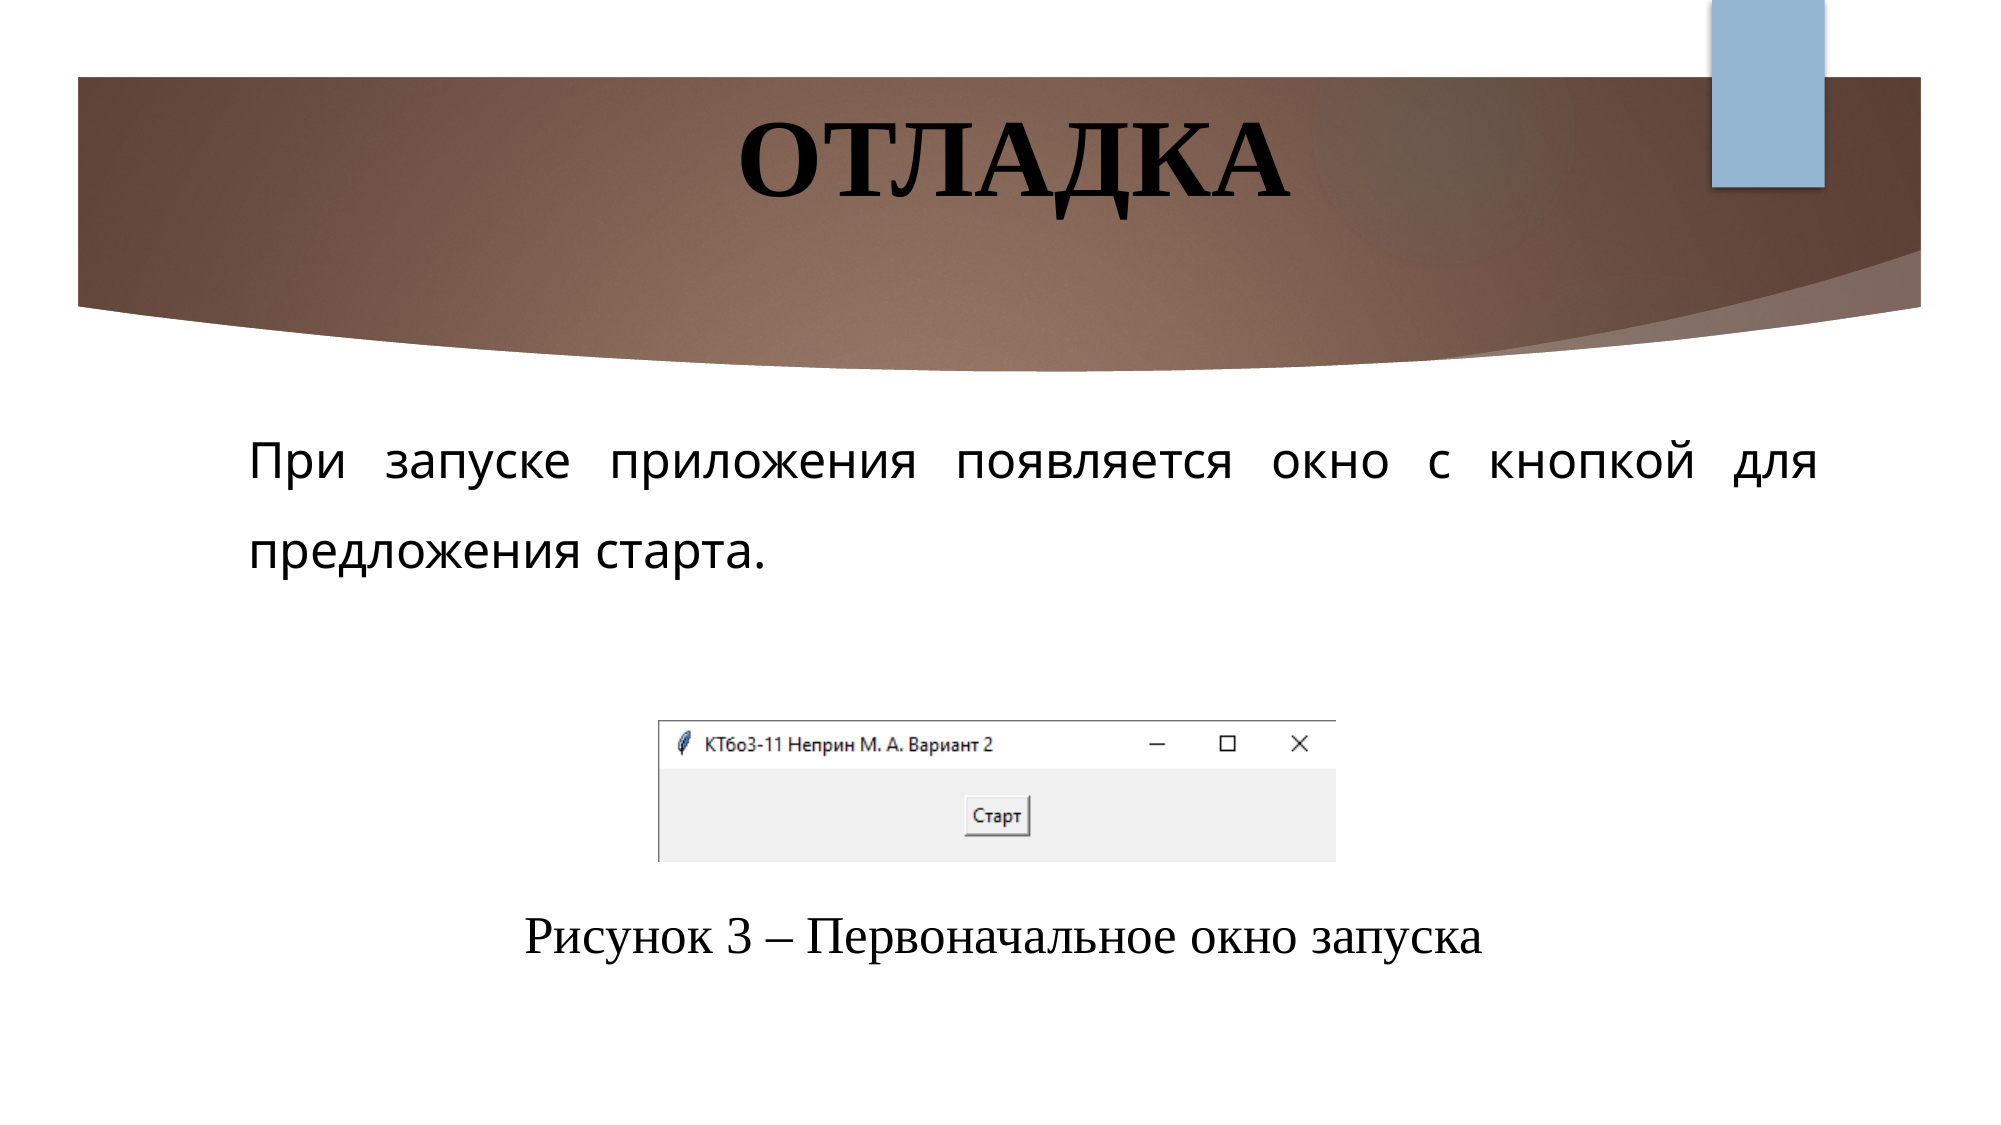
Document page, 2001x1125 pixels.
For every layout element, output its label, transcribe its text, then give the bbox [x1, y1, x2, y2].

text_box Рисунок 3 – Первоначальное окно запуска [302, 861, 1589, 972]
text_box При запуске приложения появляется окно с кнопкой для предложения старта. [193, 390, 1836, 586]
text_box ОТЛАДКА [514, 78, 1515, 227]
picture [658, 720, 1336, 862]
